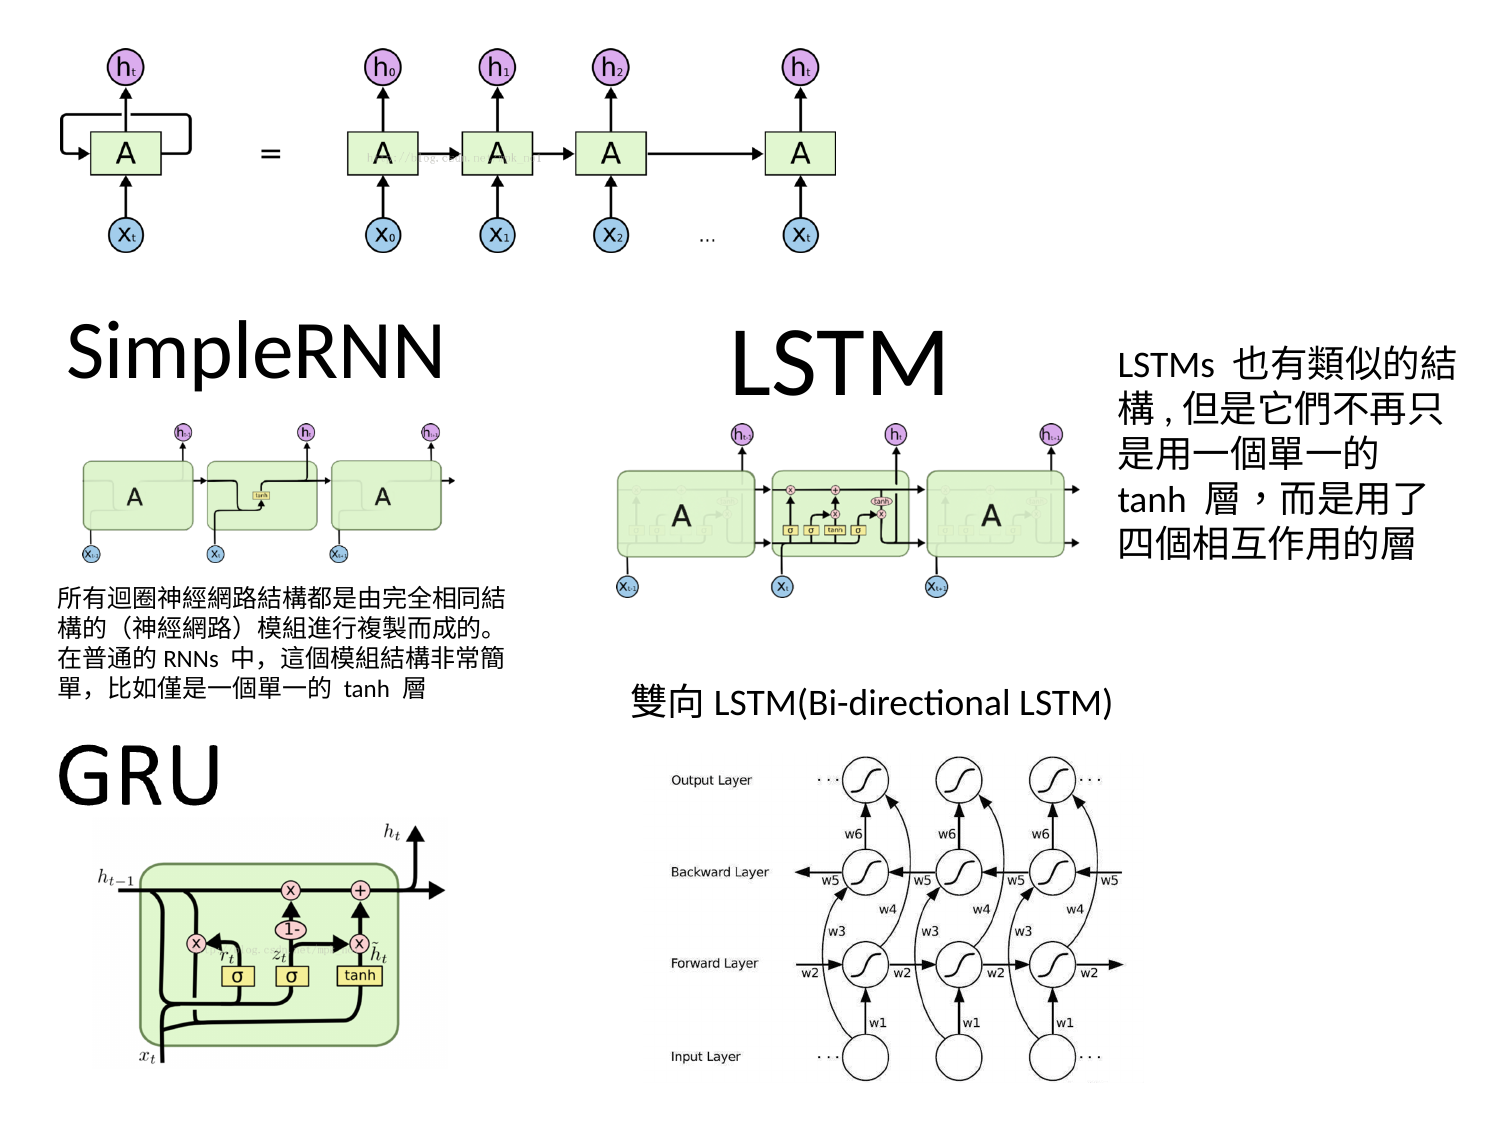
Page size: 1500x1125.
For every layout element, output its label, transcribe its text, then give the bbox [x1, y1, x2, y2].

picture [616, 423, 1080, 598]
picture [643, 753, 1144, 1083]
text_box 所有迴圈神經網路結構都是由完全相同結構的（神經網路）模組進行複製而成的。 在普通的RNNs 中，這個模組結構非常簡單，比如僅是一個單一的 tanh 層 [42, 574, 525, 710]
text_box LSTM [714, 287, 966, 423]
text_box 雙向LSTM(Bi-directional LSTM) [615, 670, 1129, 731]
text_box SimpleRNN [51, 287, 462, 403]
picture [0, 688, 448, 1069]
text_box LSTMs 也有類似的結構,但是它們不再只是用一個單一的 tanh 層，而是用了四個相互作用的層 [1102, 332, 1474, 573]
picture [82, 423, 455, 563]
picture [60, 48, 836, 253]
